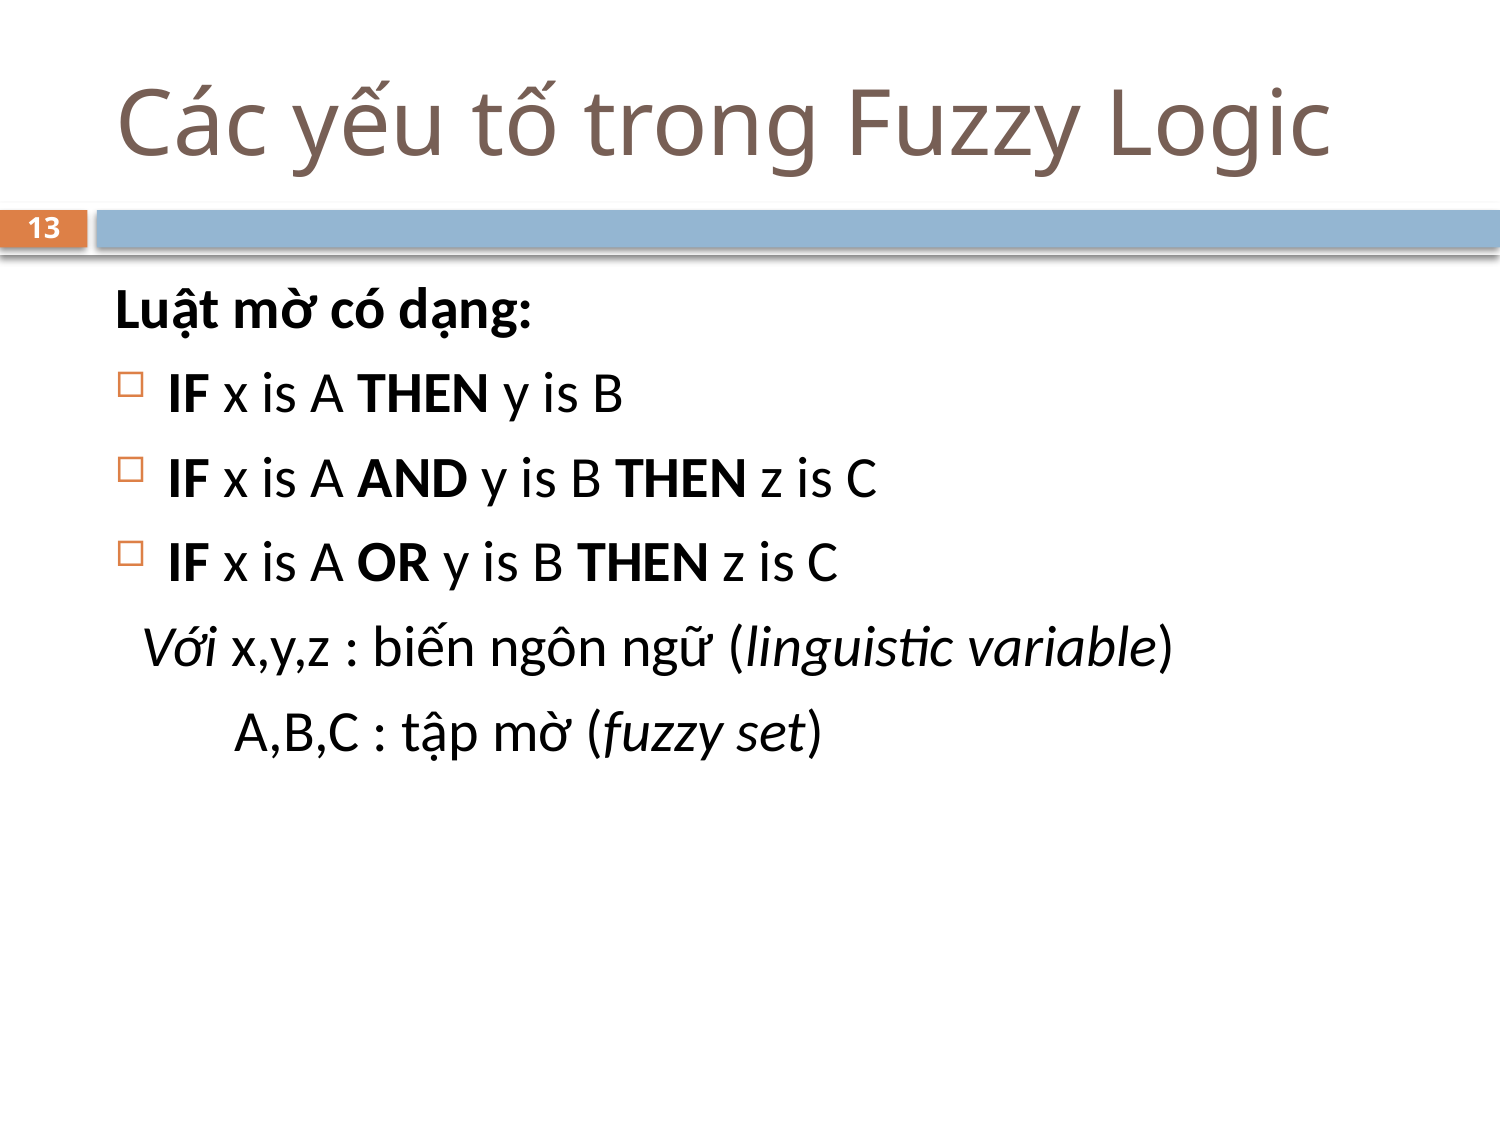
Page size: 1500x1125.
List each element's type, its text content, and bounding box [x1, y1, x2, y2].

list Luật mờ có dạng: IF x is A THEN y is B IF x is A AND y is B THEN z is C IF x is A OR y is B THEN z is C Với x,y,z : biến ngôn ngữ (linguistic variable) A,B,C : tập mờ (fuzzy set) [100, 262, 1438, 1000]
title Các yếu tố trong Fuzzy Logic [100, 37, 1438, 200]
slide_number 13 [0, 208, 88, 249]
